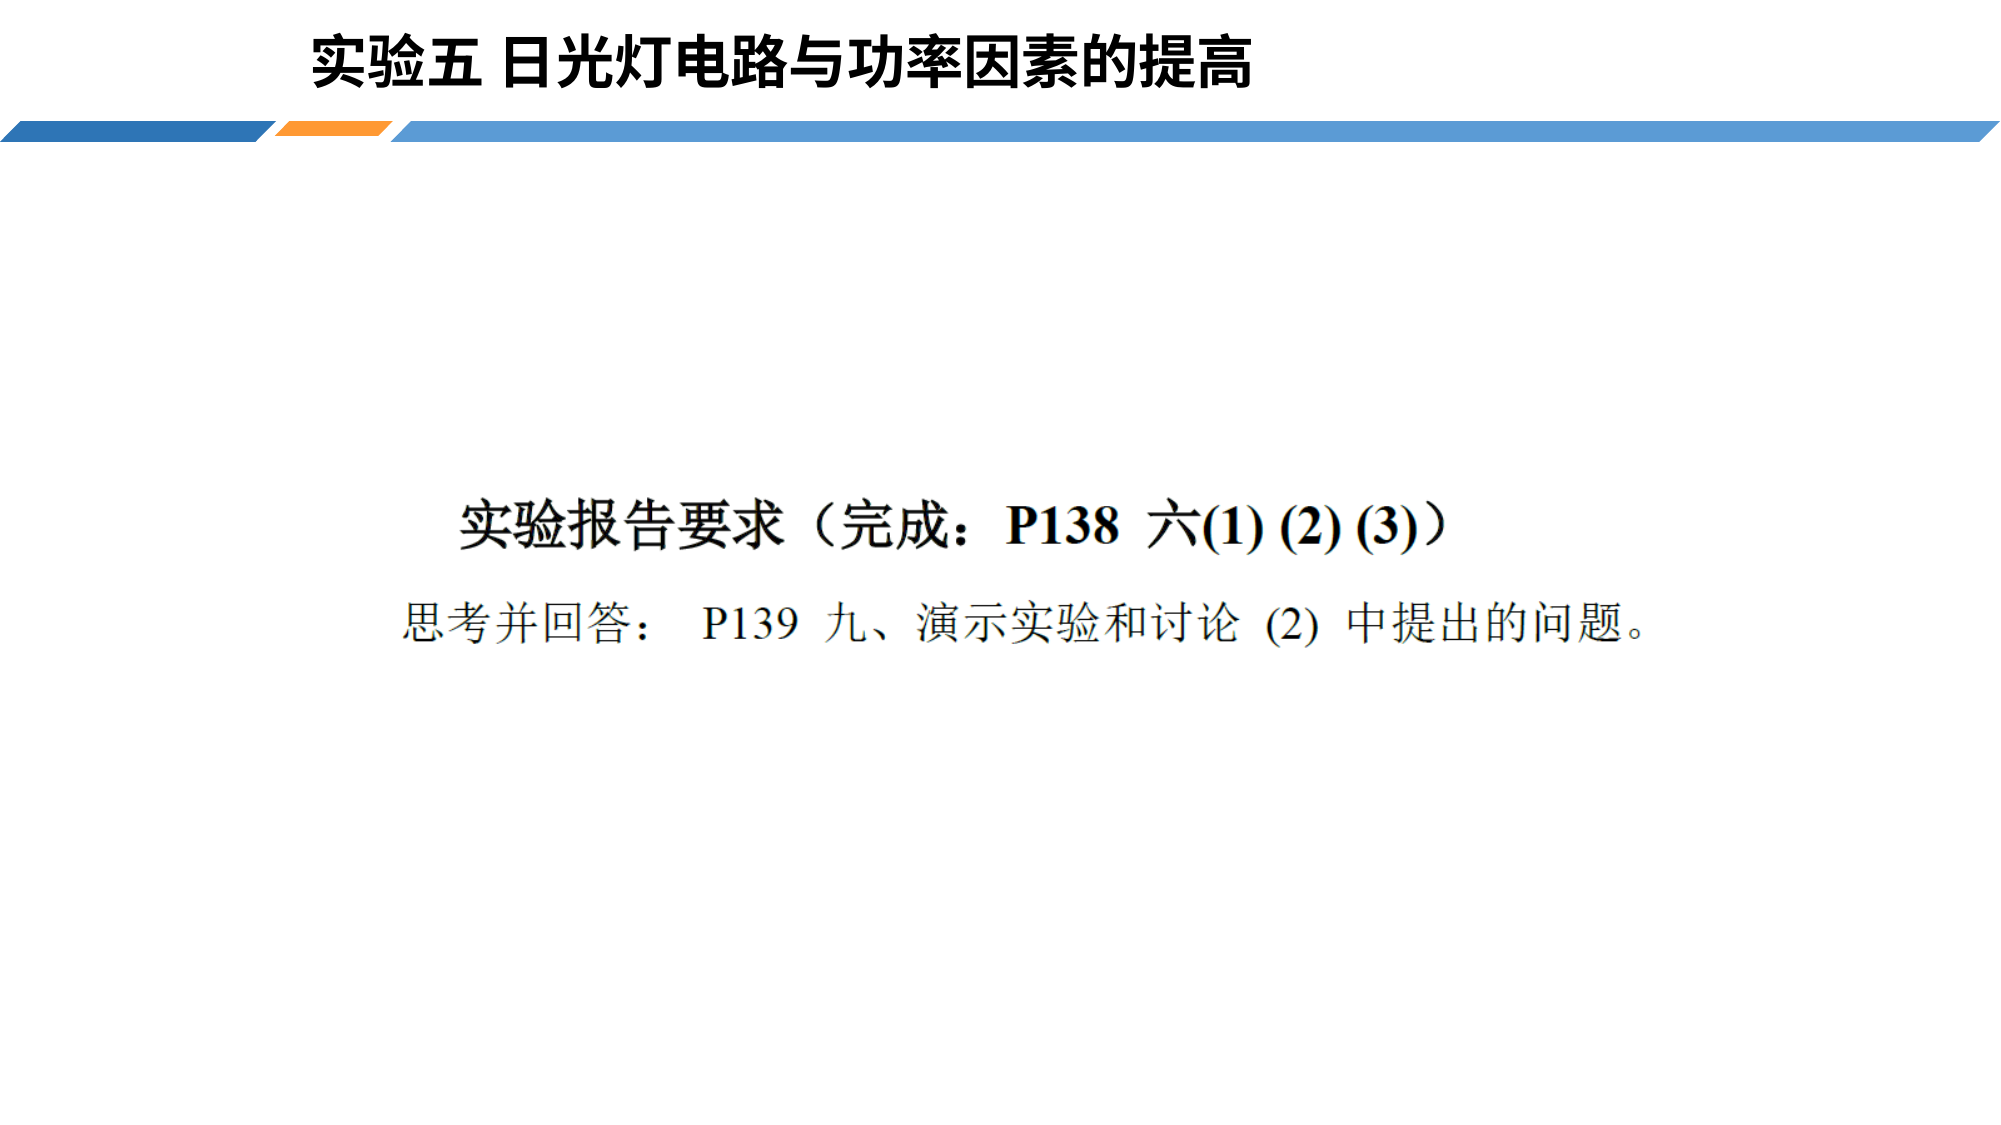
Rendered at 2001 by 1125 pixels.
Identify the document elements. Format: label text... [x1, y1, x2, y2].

picture [382, 470, 1672, 684]
title 实验五 日光灯电路与功率因素的提高 [294, 5, 1307, 124]
